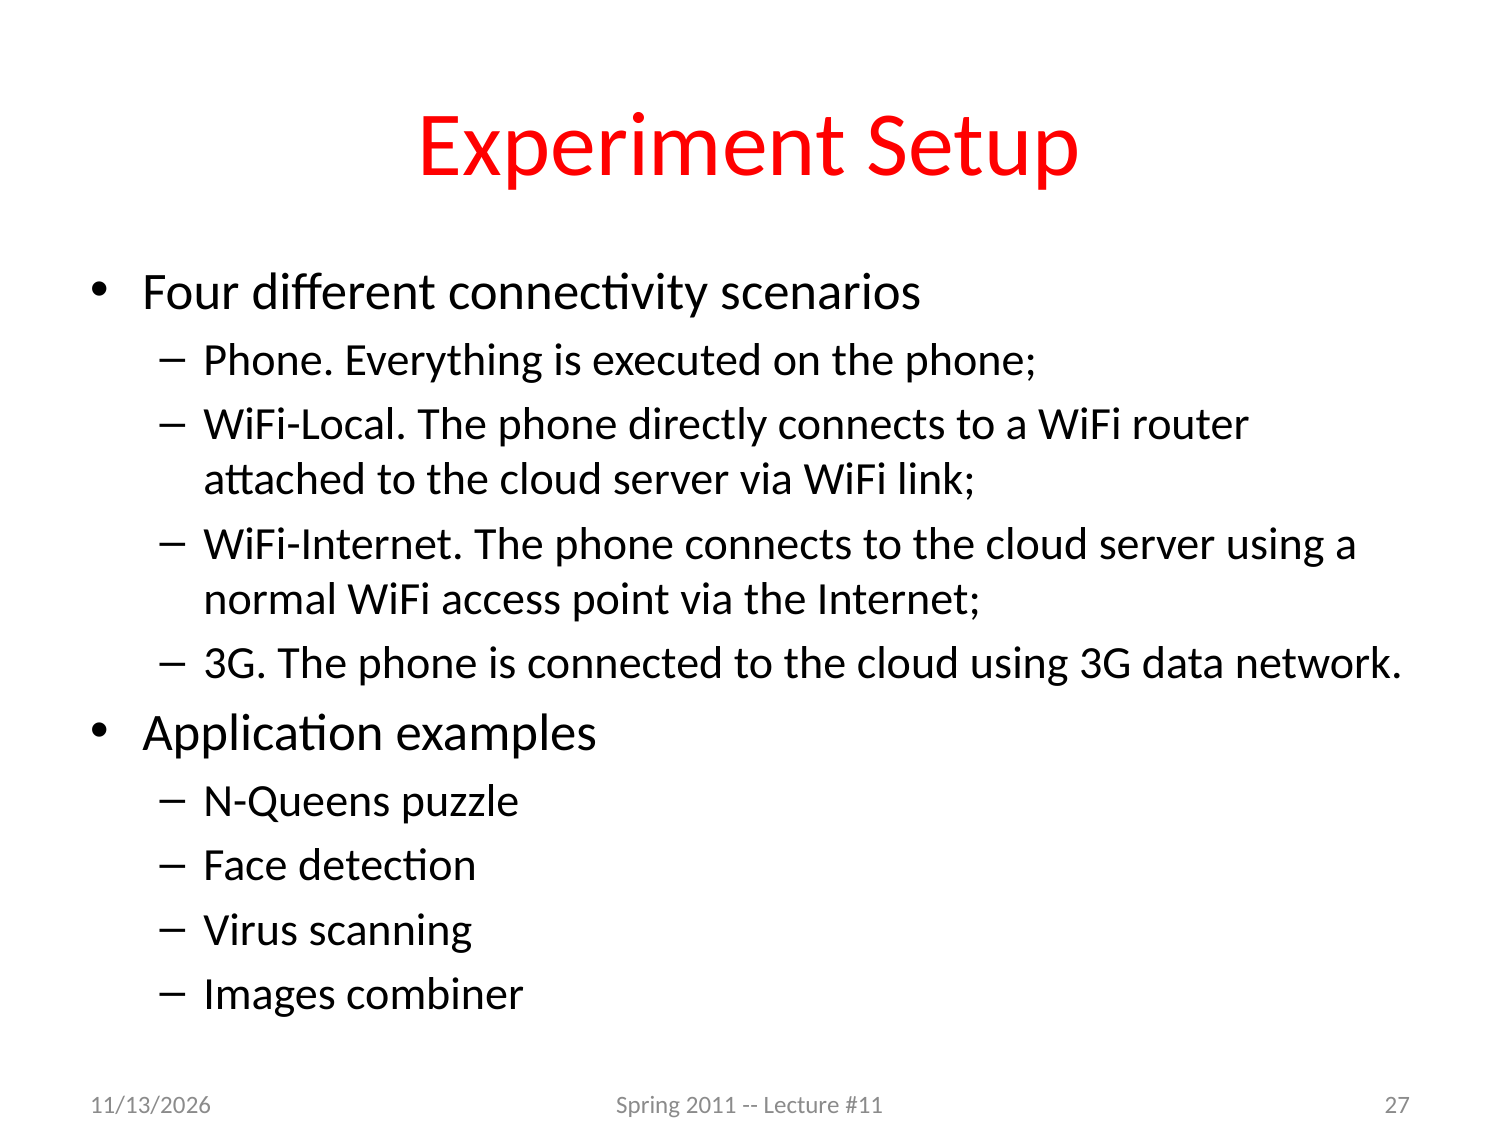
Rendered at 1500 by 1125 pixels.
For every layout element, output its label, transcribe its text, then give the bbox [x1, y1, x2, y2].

list Four different connectivity scenarios Phone. Everything is executed on the phone; WiFi-Local. The phone directly connects to a WiFi router attached to the cloud server via WiFi link; WiFi-Internet. The phone connects to the cloud server using a normal WiFi access point via the Internet; 3G. The phone is connected to the cloud using 3G data network. Application examples N-Queens puzzle Face detection Virus scanning Images combiner [75, 249, 1439, 1067]
slide_number 27 [1074, 1073, 1425, 1125]
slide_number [75, 1073, 425, 1125]
footer Spring 2011 -- Lecture #11 [512, 1073, 988, 1125]
title Experiment Setup [75, 45, 1425, 233]
